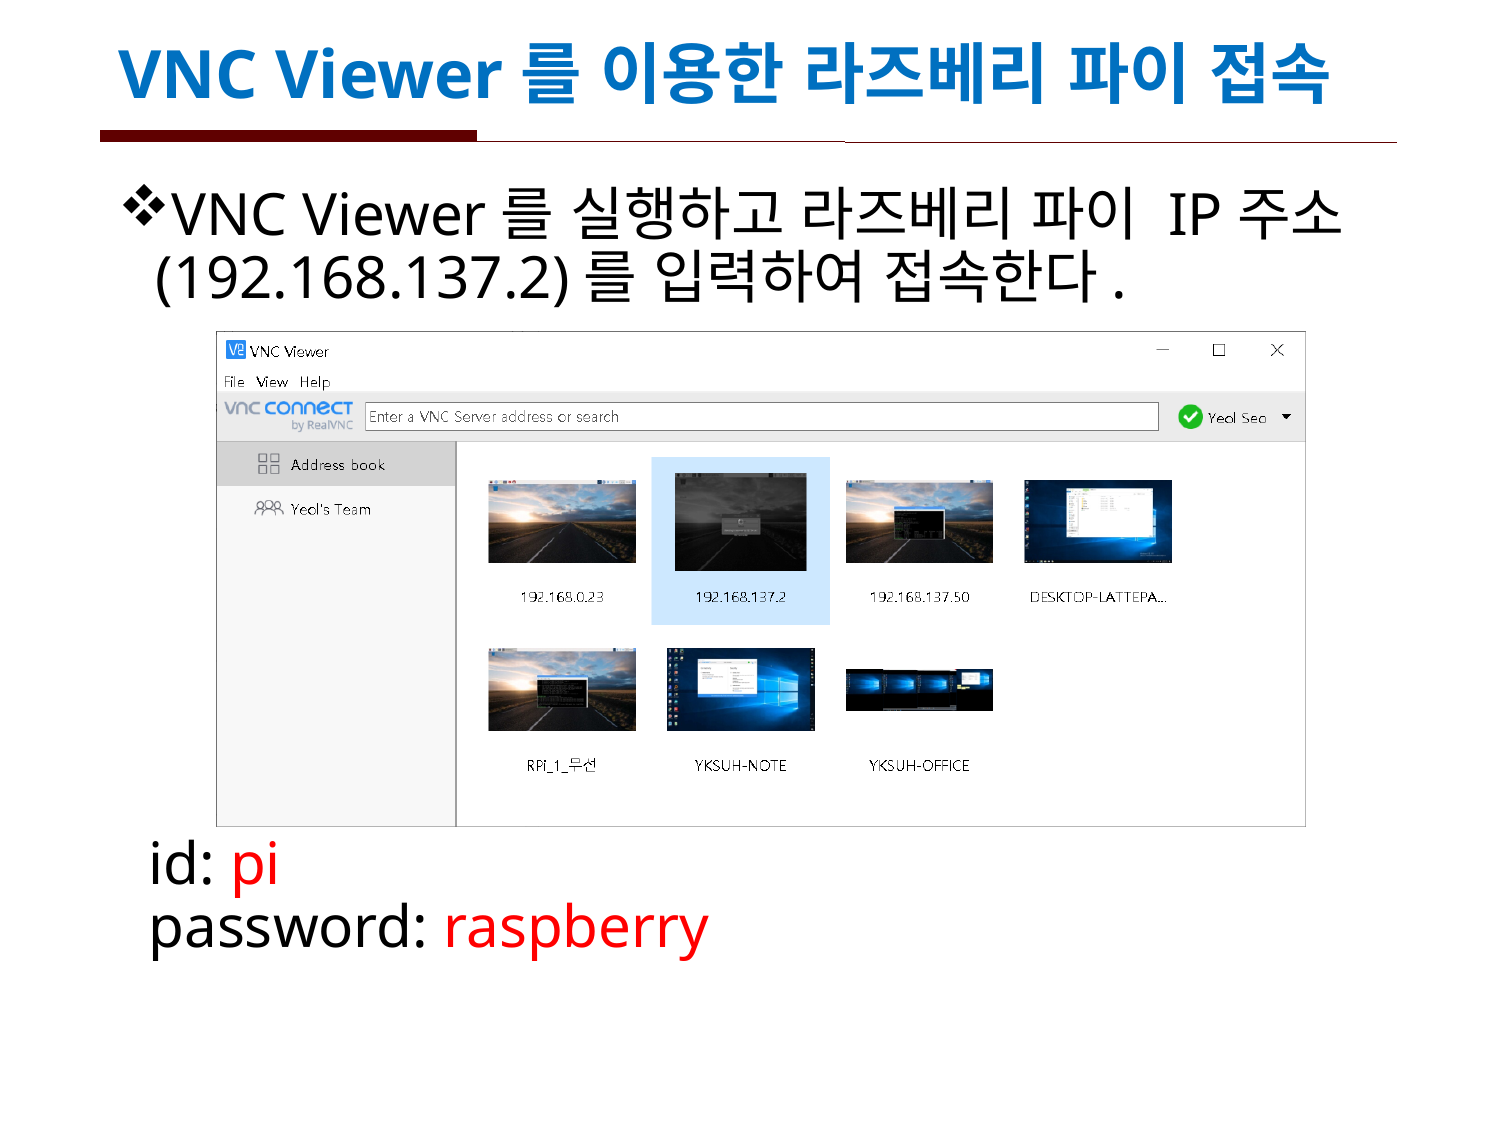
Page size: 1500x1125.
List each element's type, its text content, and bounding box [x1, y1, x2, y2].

list VNC Viewer를 실행하고 라즈베리 파이 IP주소(192.168.137.2)를 입력하여 접속한다. id: pi password: raspberry [103, 177, 1397, 1014]
title VNC Viewer를 이용한 라즈베리 파이 접속 [103, 30, 1397, 124]
picture [215, 331, 1306, 827]
